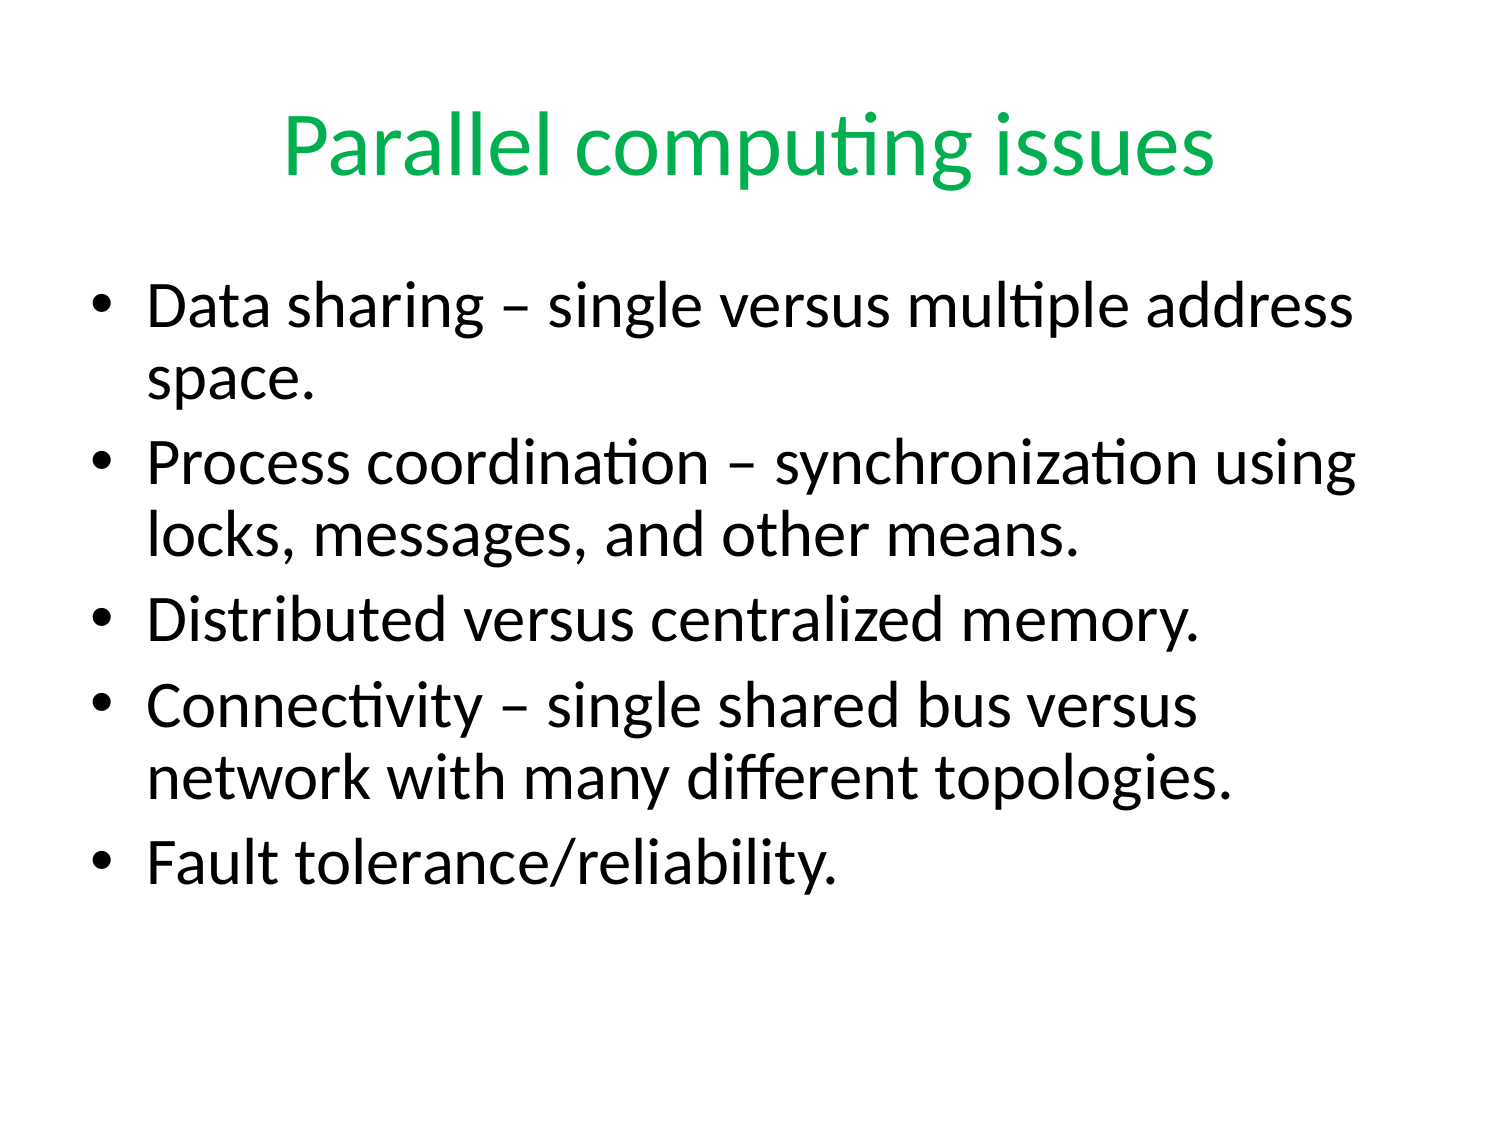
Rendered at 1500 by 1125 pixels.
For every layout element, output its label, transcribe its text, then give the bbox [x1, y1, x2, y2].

title Parallel computing issues [75, 45, 1425, 233]
list Data sharing – single versus multiple address space. Process coordination – synchronization using locks, messages, and other means. Distributed versus centralized memory. Connectivity – single shared bus versus network with many different topologies. Fault tolerance/reliability. [75, 262, 1425, 1005]
